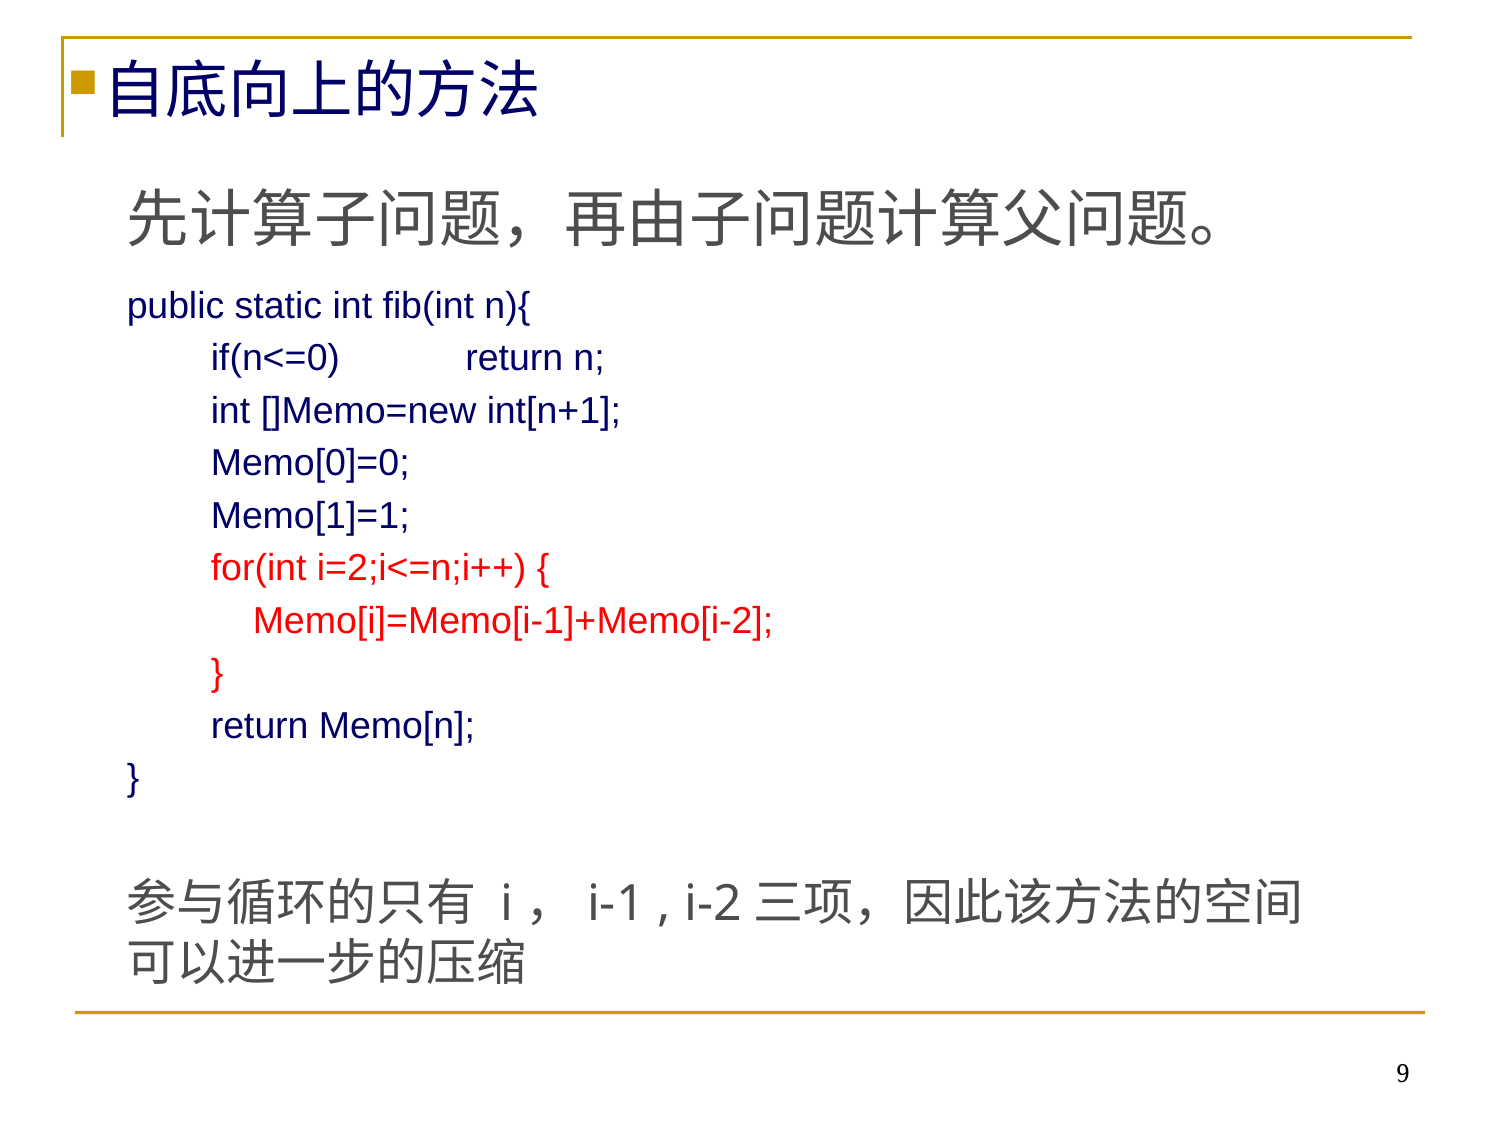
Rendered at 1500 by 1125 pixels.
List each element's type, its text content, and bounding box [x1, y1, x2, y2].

text_box 先计算子问题，再由子问题计算父问题。 [112, 172, 1410, 262]
slide_number 9 [1074, 1023, 1426, 1100]
text_box public static int fib(int n){ if(n<=0) return n; int []Memo=new int[n+1]; Memo[0]=0; Memo[1]=1; for(int i=2;i<=n;i++) { Memo[i]=Memo[i-1]+Memo[i-2]; } return Memo[n]; } [112, 273, 1174, 806]
text_box 参与循环的只有 i，i-1 , i-2三项，因此该方法的空间可以进一步的压缩 [112, 862, 1355, 998]
text_box 自底向上的方法 [53, 42, 864, 133]
